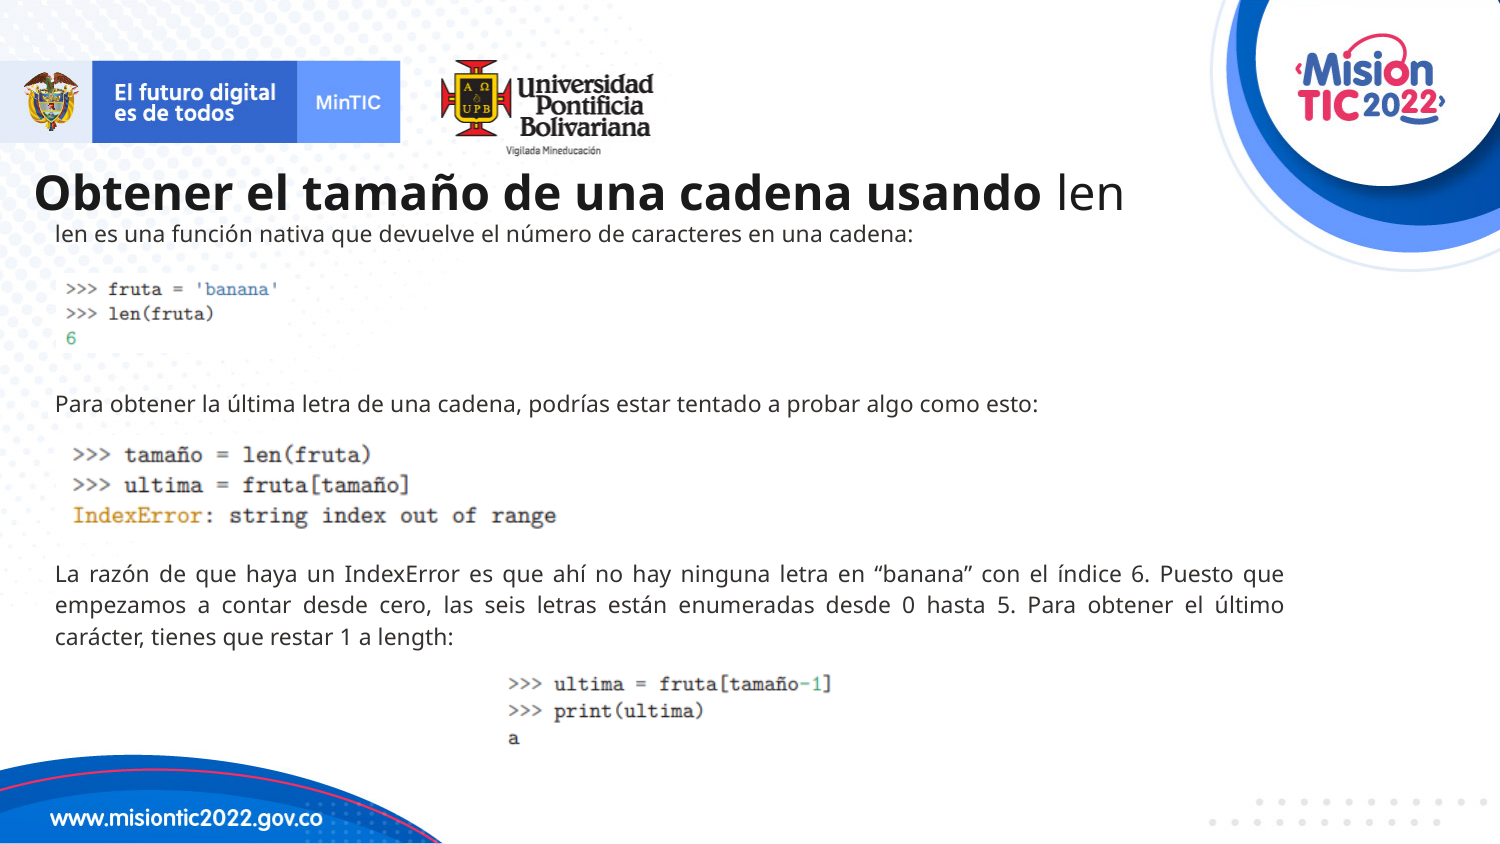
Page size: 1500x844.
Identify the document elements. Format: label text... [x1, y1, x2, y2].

text_box len es una función nativa que devuelve el número de caracteres en una cadena: Para obtener la última letra de una cadena, podrías estar tentado a probar algo como esto: La razón de que haya un IndexError es que ahí no hay ninguna letra en “banana” con el índice 6. Puesto que empezamos a contar desde cero, las seis letras están enumeradas desde 0 hasta 5. Para obtener el último carácter, tienes que restar 1 a length: [40, 200, 1302, 800]
picture [0, 0, 1500, 844]
text_box Obtener el tamaño de una cadena usando len [18, 146, 1280, 235]
